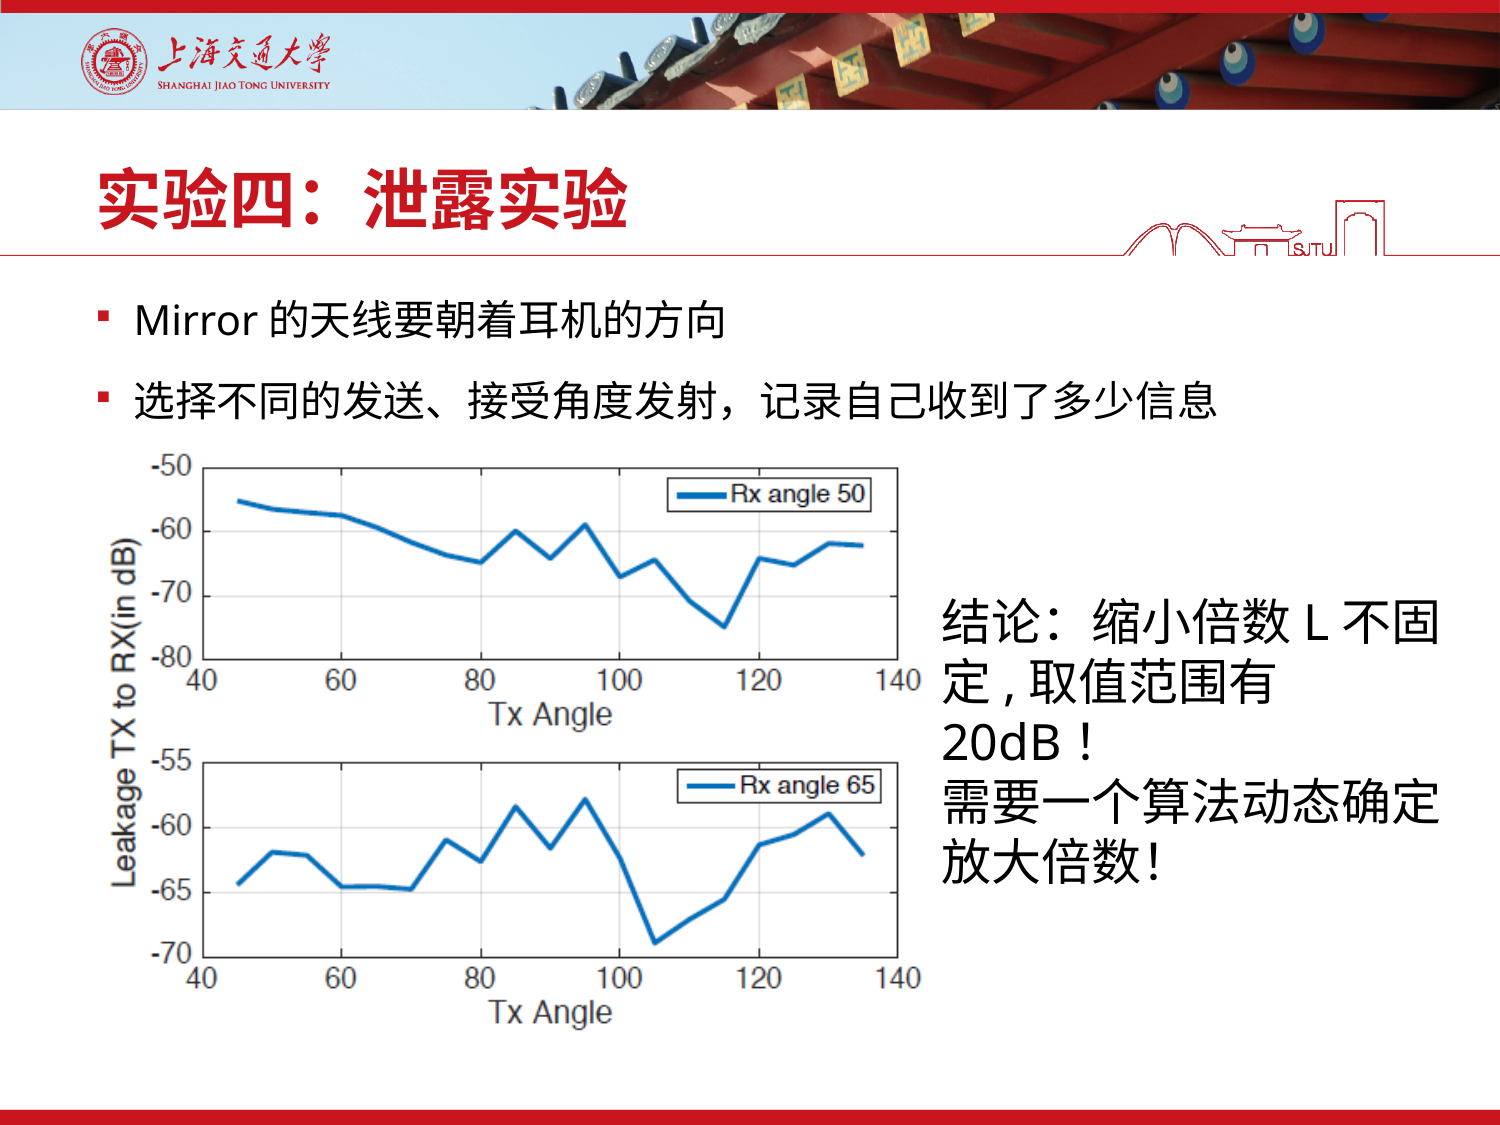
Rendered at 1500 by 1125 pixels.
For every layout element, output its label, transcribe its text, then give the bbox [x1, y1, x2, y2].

text_box 结论：缩小倍数L不固定,取值范围有20dB！ 需要一个算法动态确定放大倍数！ [927, 582, 1481, 898]
picture [0, 0, 1500, 110]
list Mirror的天线要朝着耳机的方向 选择不同的发送、接受角度发射，记录自己收到了多少信息 [81, 276, 1455, 1084]
picture [0, 200, 1500, 256]
title 实验四：泄露实验 [81, 159, 1455, 254]
picture [106, 451, 927, 1037]
